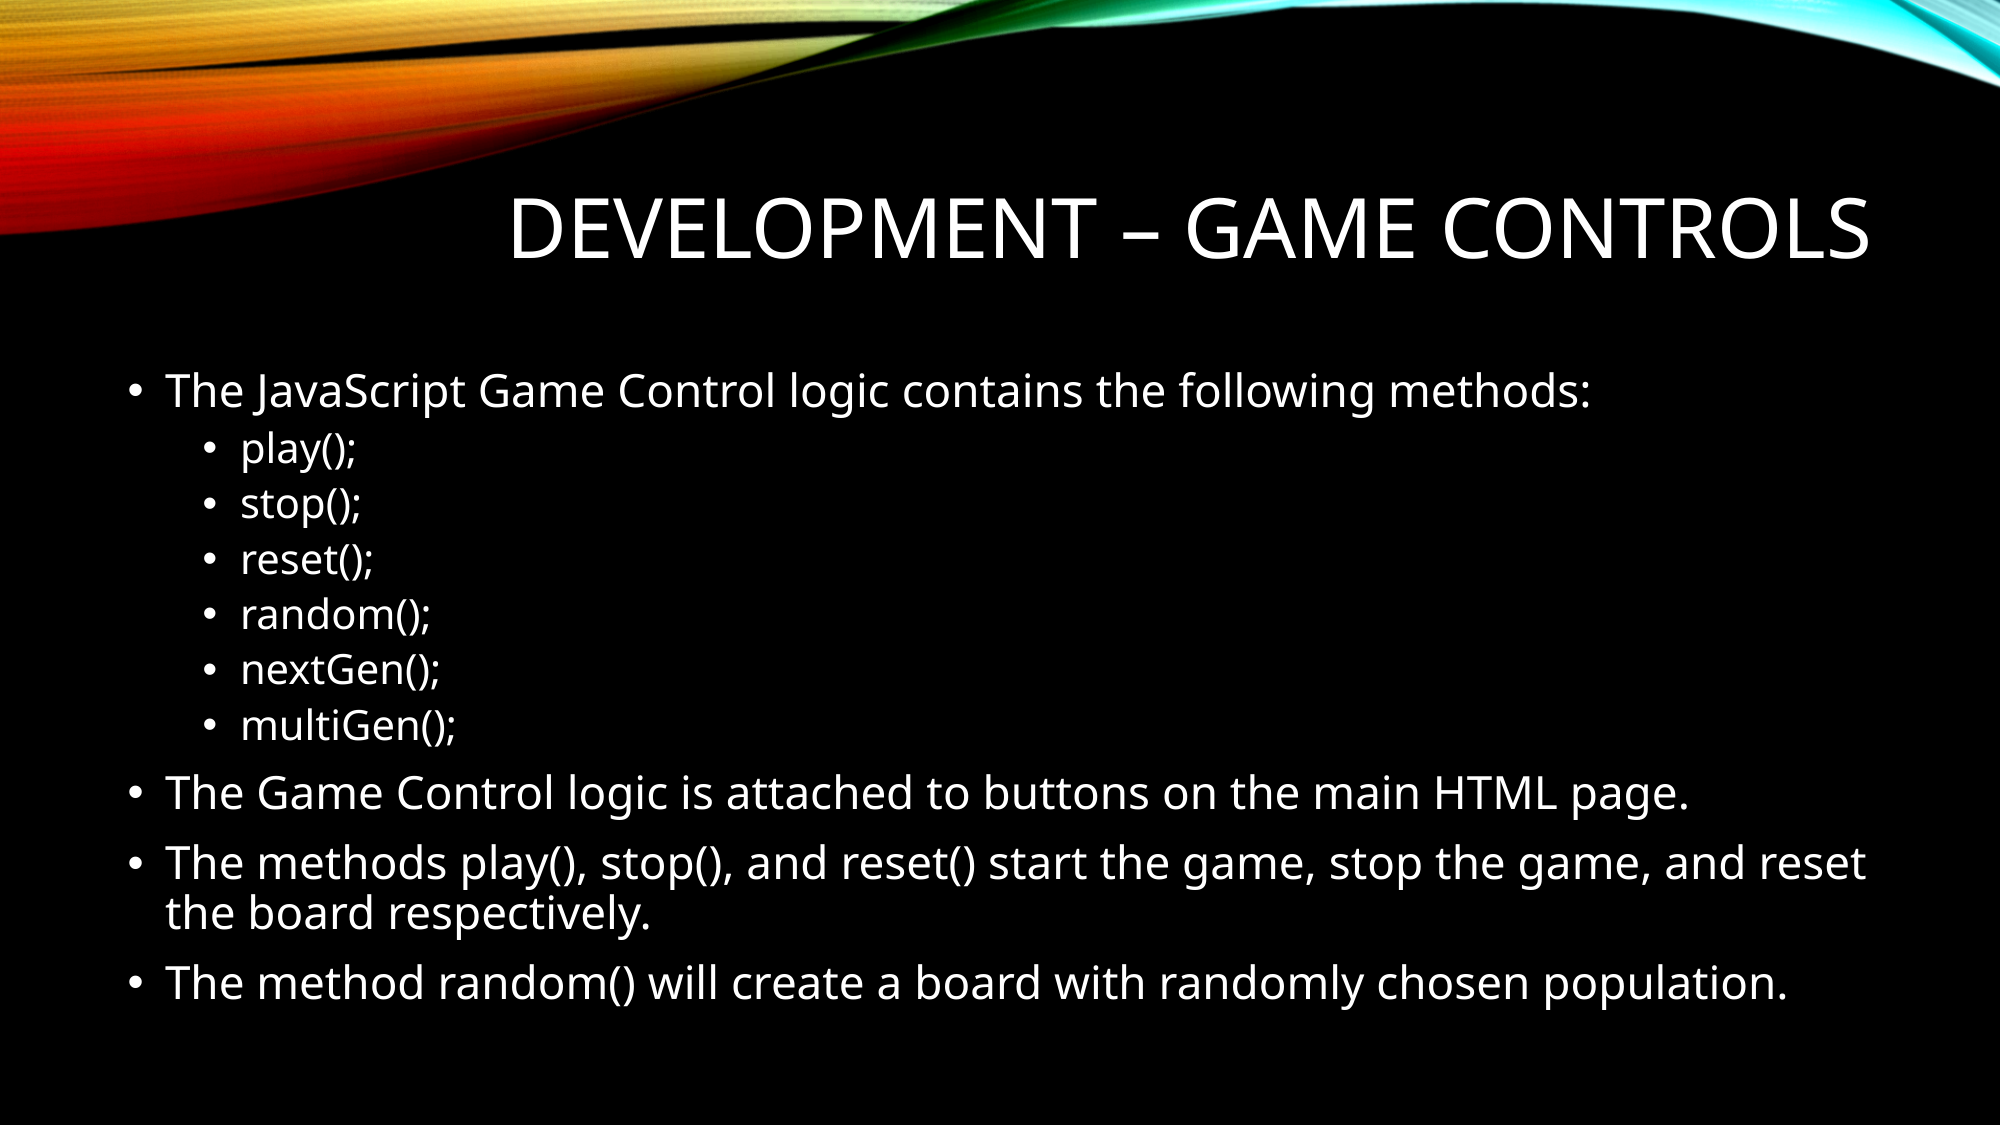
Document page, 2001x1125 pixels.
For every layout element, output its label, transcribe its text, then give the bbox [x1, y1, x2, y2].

picture [0, 0, 2000, 237]
title Development – Game Controls [380, 125, 1888, 338]
list The JavaScript Game Control logic contains the following methods: play(); stop(); reset(); random(); nextGen(); multiGen(); The Game Control logic is attached to buttons on the main HTML page. The methods play(), stop(), and reset() start the game, stop the game, and reset the board respectively. The method random() will create a board with randomly chosen population. [112, 360, 1888, 1021]
